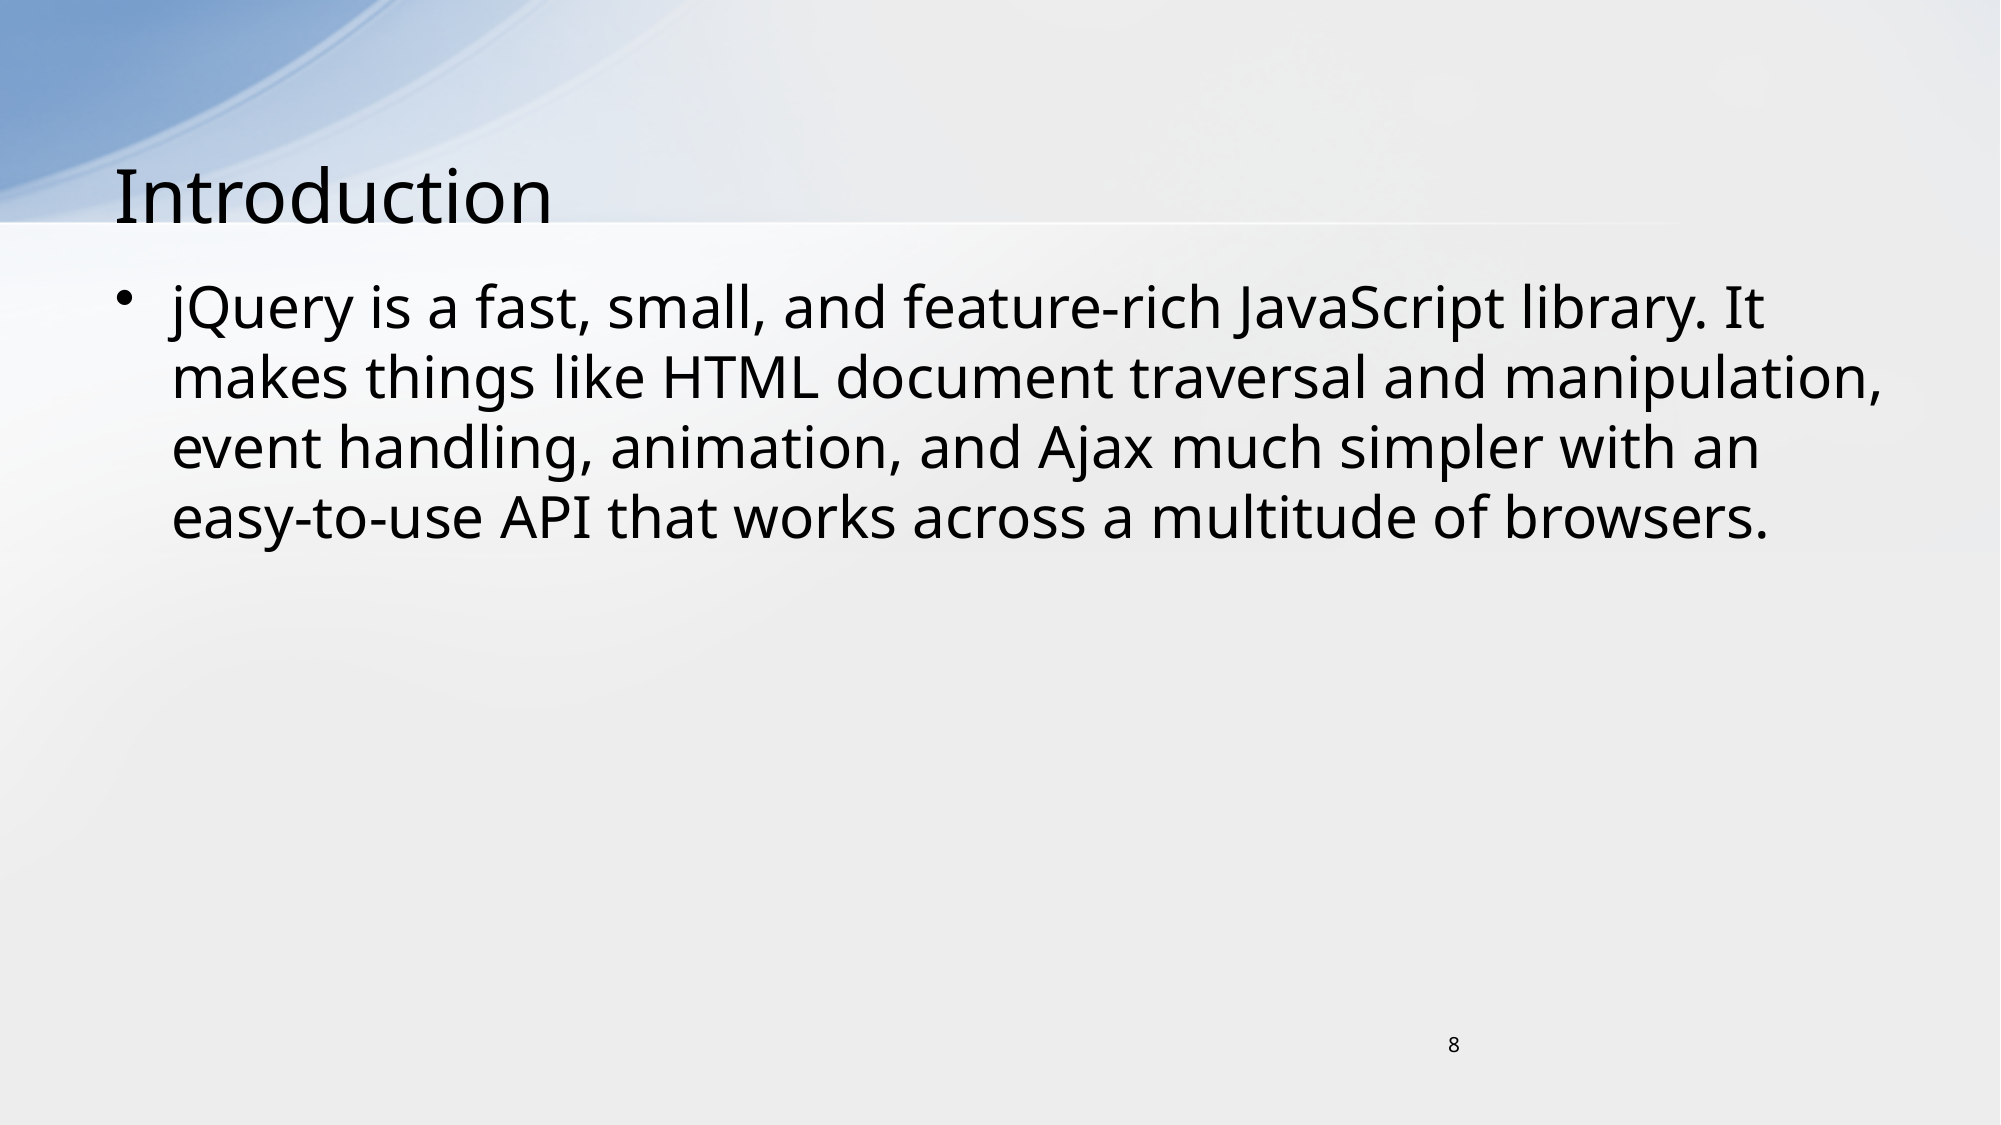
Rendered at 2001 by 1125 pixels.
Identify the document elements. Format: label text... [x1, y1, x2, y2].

picture [0, 0, 2000, 1125]
slide_number 8 [1433, 1024, 1900, 1103]
list jQuery is a fast, small, and feature-rich JavaScript library. It makes things like HTML document traversal and manipulation, event handling, animation, and Ajax much simpler with an easy-to-use API that works across a multitude of browsers. [99, 262, 1900, 1005]
title Introduction [99, 58, 1900, 247]
